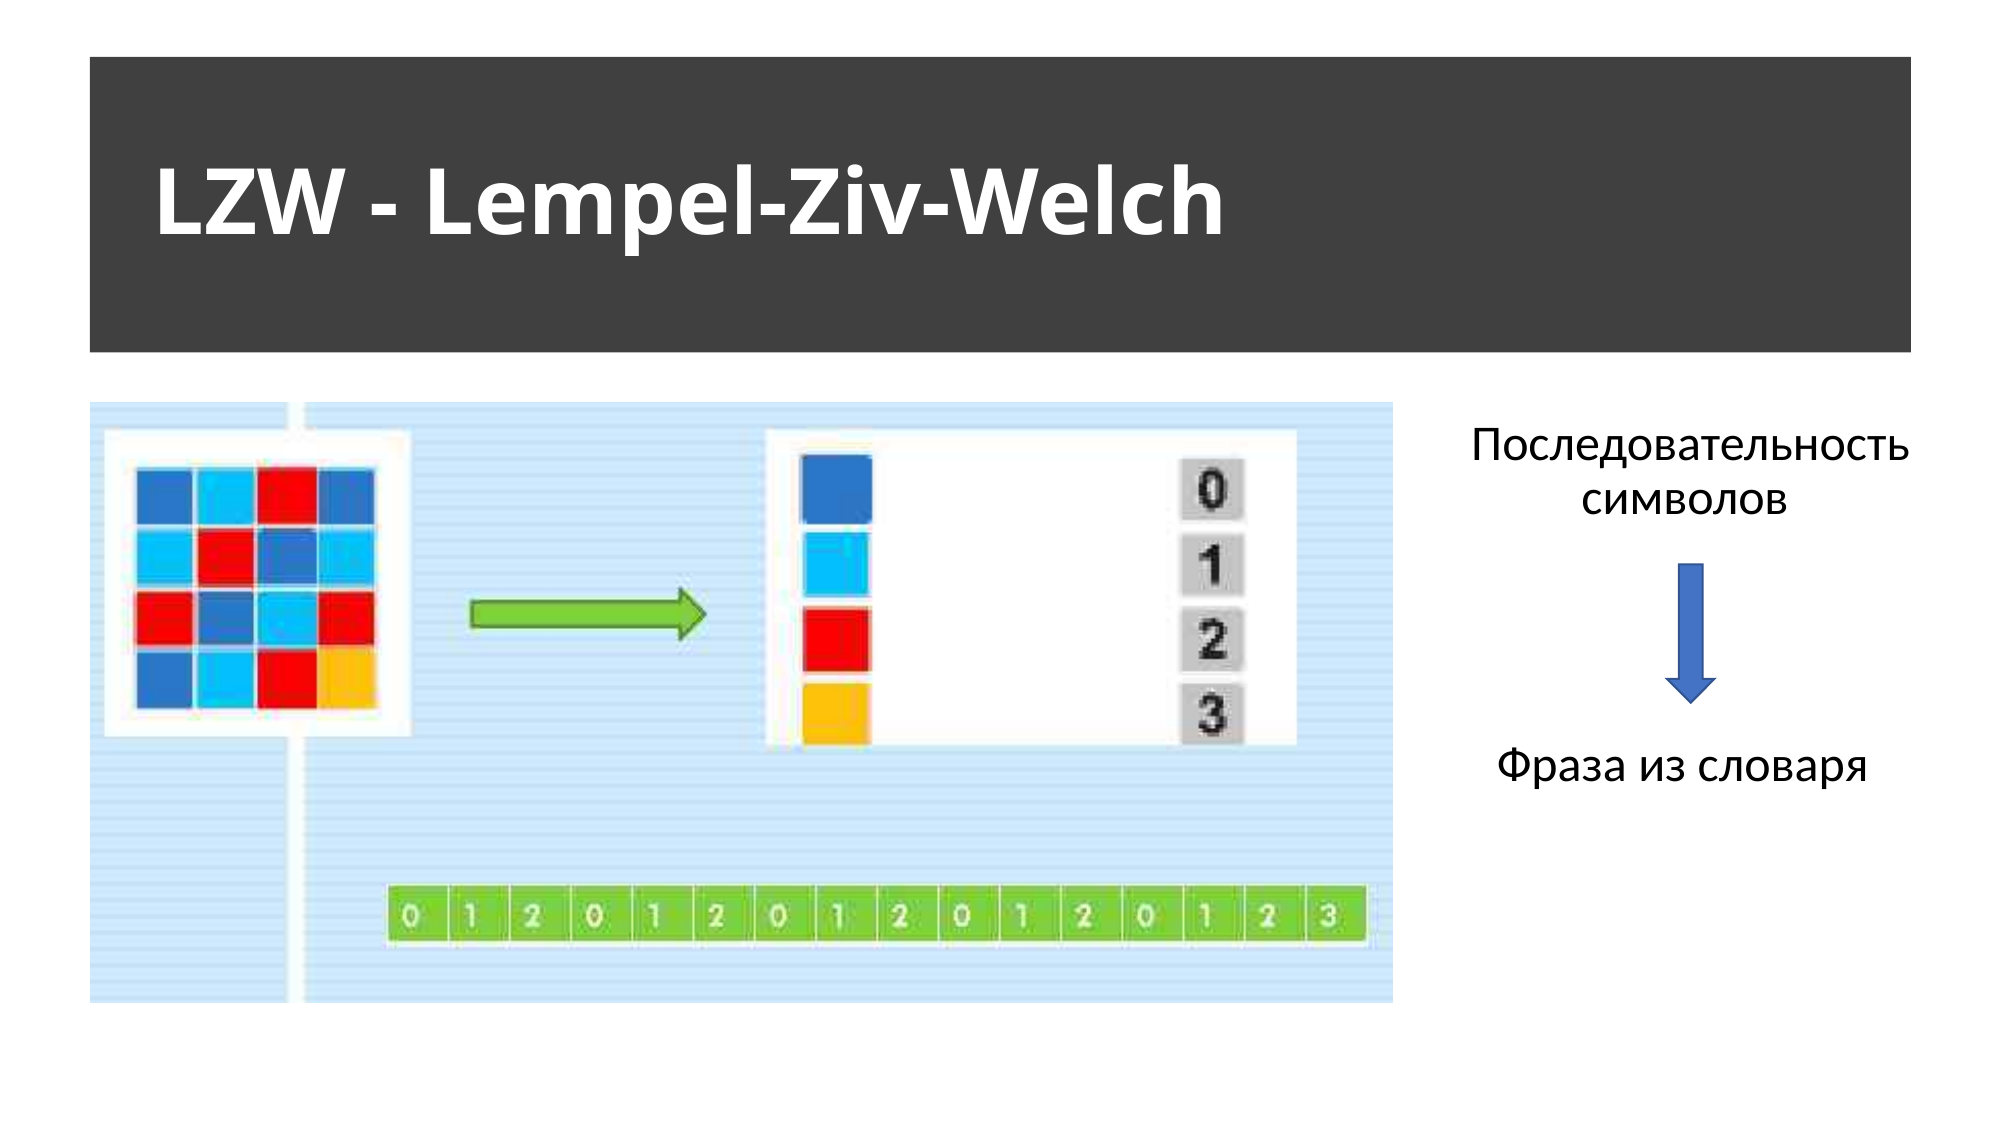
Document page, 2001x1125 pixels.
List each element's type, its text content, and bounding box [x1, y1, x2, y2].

text_box [1664, 563, 1717, 705]
title LZW - Lempel-Ziv-Welch [137, 96, 1863, 314]
list Последовательность символов [1422, 387, 1960, 555]
text_box [89, 56, 1912, 353]
picture [89, 402, 1393, 1003]
text_box Фраза из словаря [1482, 724, 1884, 800]
